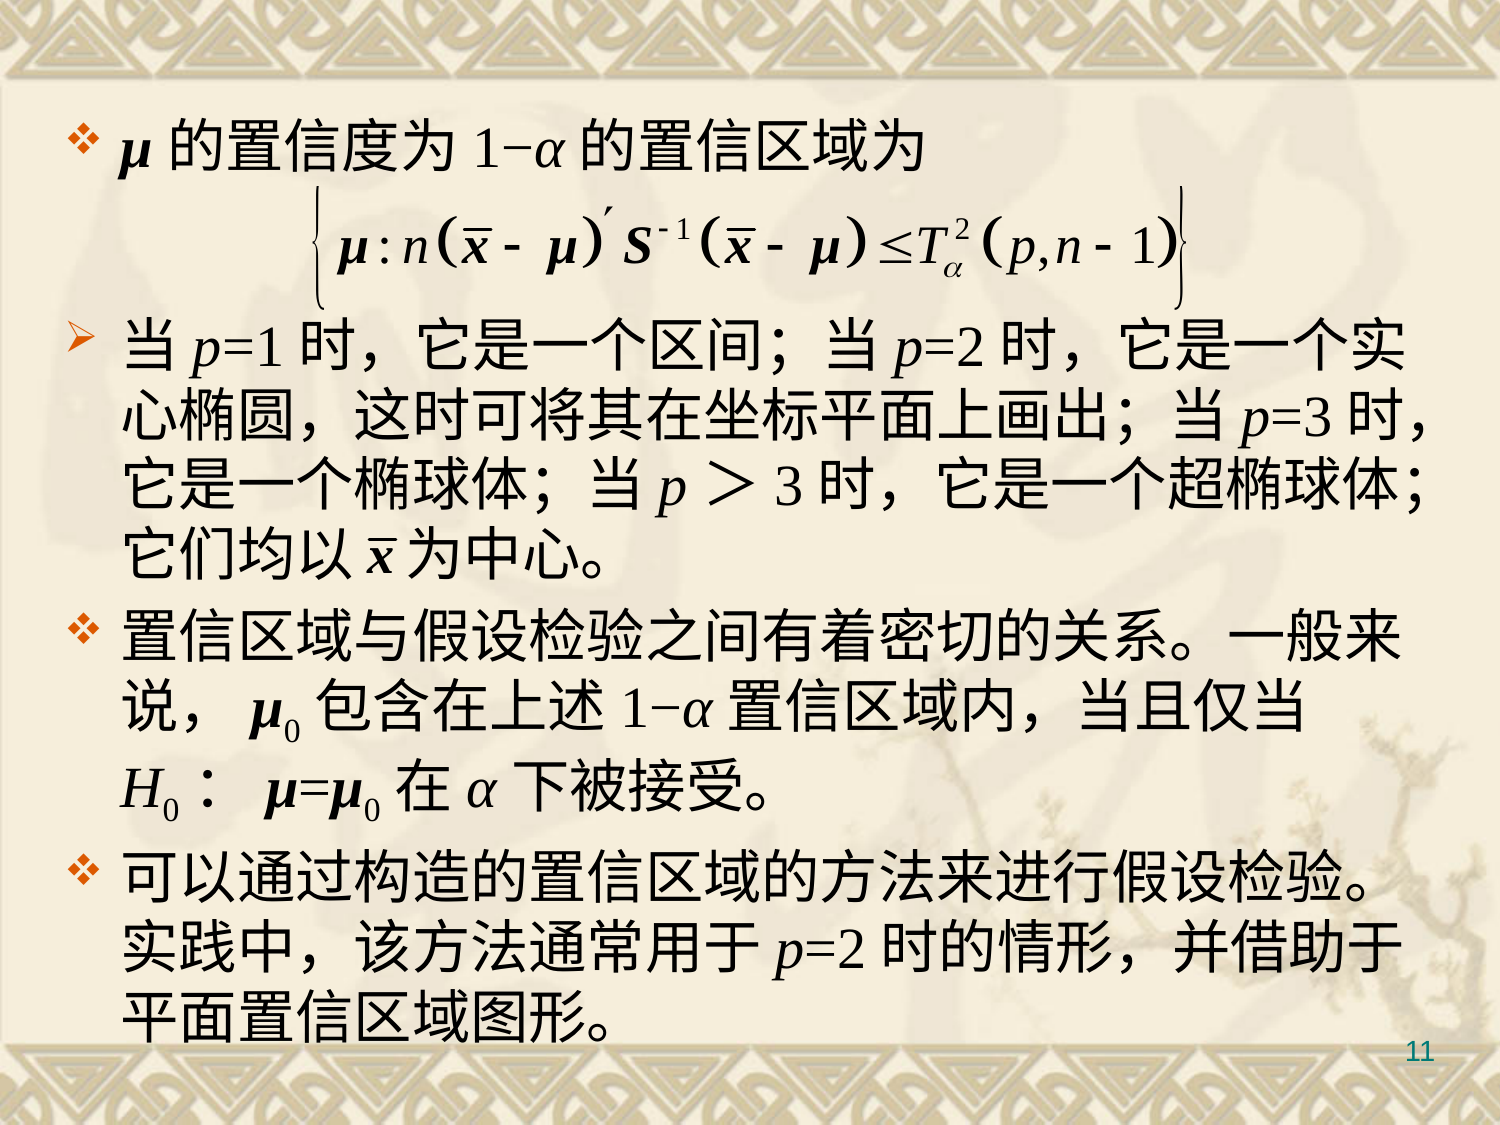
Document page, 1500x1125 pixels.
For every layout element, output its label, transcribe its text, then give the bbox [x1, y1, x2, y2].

slide_number 11 [1074, 1024, 1451, 1103]
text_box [311, 186, 1200, 314]
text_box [359, 533, 403, 580]
picture [0, 0, 1500, 1125]
list μ的置信度为1−α的置信区域为 当p=1时，它是一个区间；当p=2时，它是一个实心椭圆，这时可将其在坐标平面上画出；当p=3时，它是一个椭球体；当p＞3时，它是一个超椭球体；它们均以 为中心。 置信区域与假设检验之间有着密切的关系。一般来说，μ0包含在上述1−α置信区域内，当且仅当 H0：μ=μ0在α下被接受。 可以通过构造的置信区域的方法来进行假设检验。实践中，该方法通常用于p=2时的情形，并借助于平面置信区域图形。 [49, 101, 1451, 1001]
